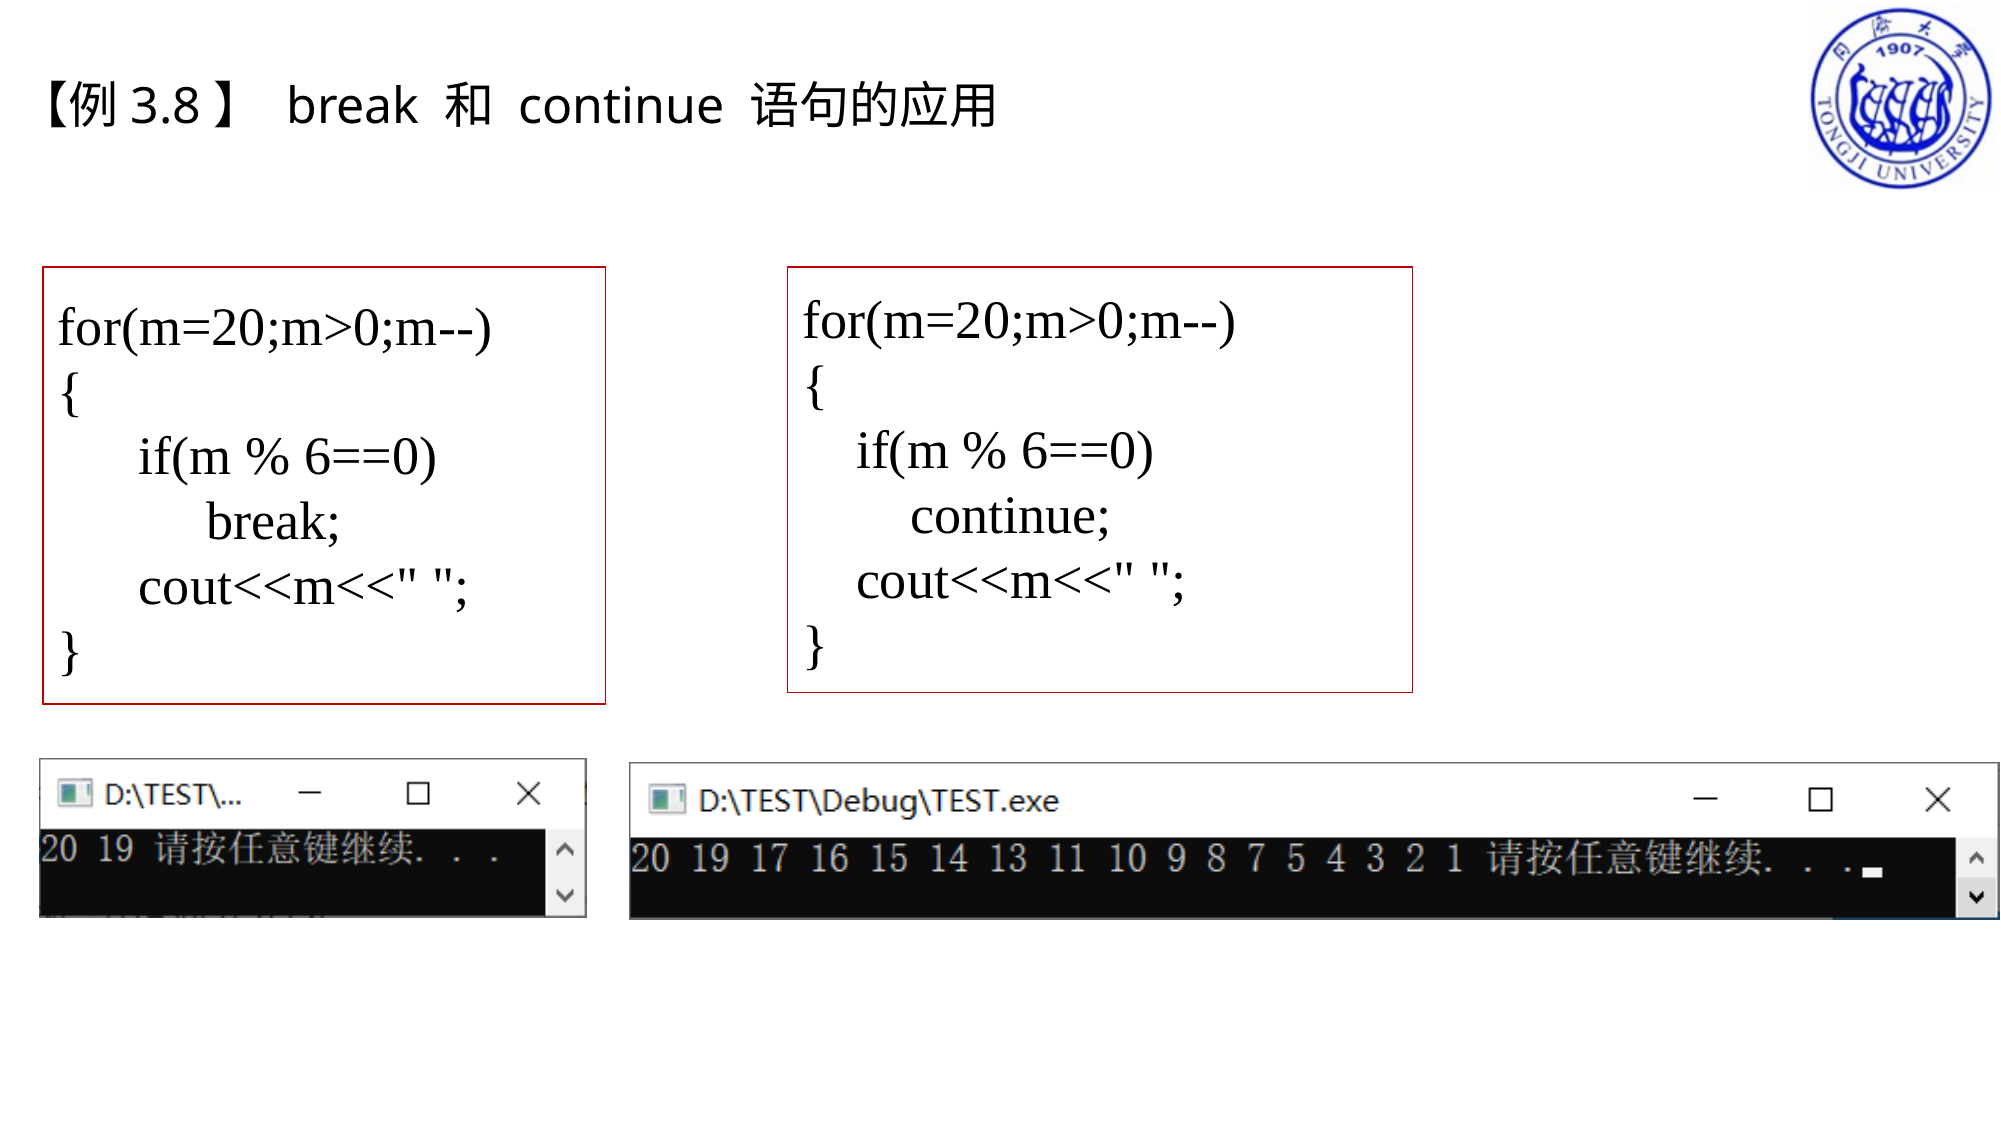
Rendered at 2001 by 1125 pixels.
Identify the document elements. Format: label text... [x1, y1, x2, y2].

picture [0, 0, 2001, 1125]
text_box for(m=20;m>0;m--) { if(m % 6==0) continue; cout<<m<<" "; } [787, 266, 1413, 693]
text_box for(m=20;m>0;m--) { if(m % 6==0) break; cout<<m<<" "; } [43, 267, 606, 705]
text_box 【例3.8】 break 和 continue 语句的应用 [3, 66, 1315, 142]
